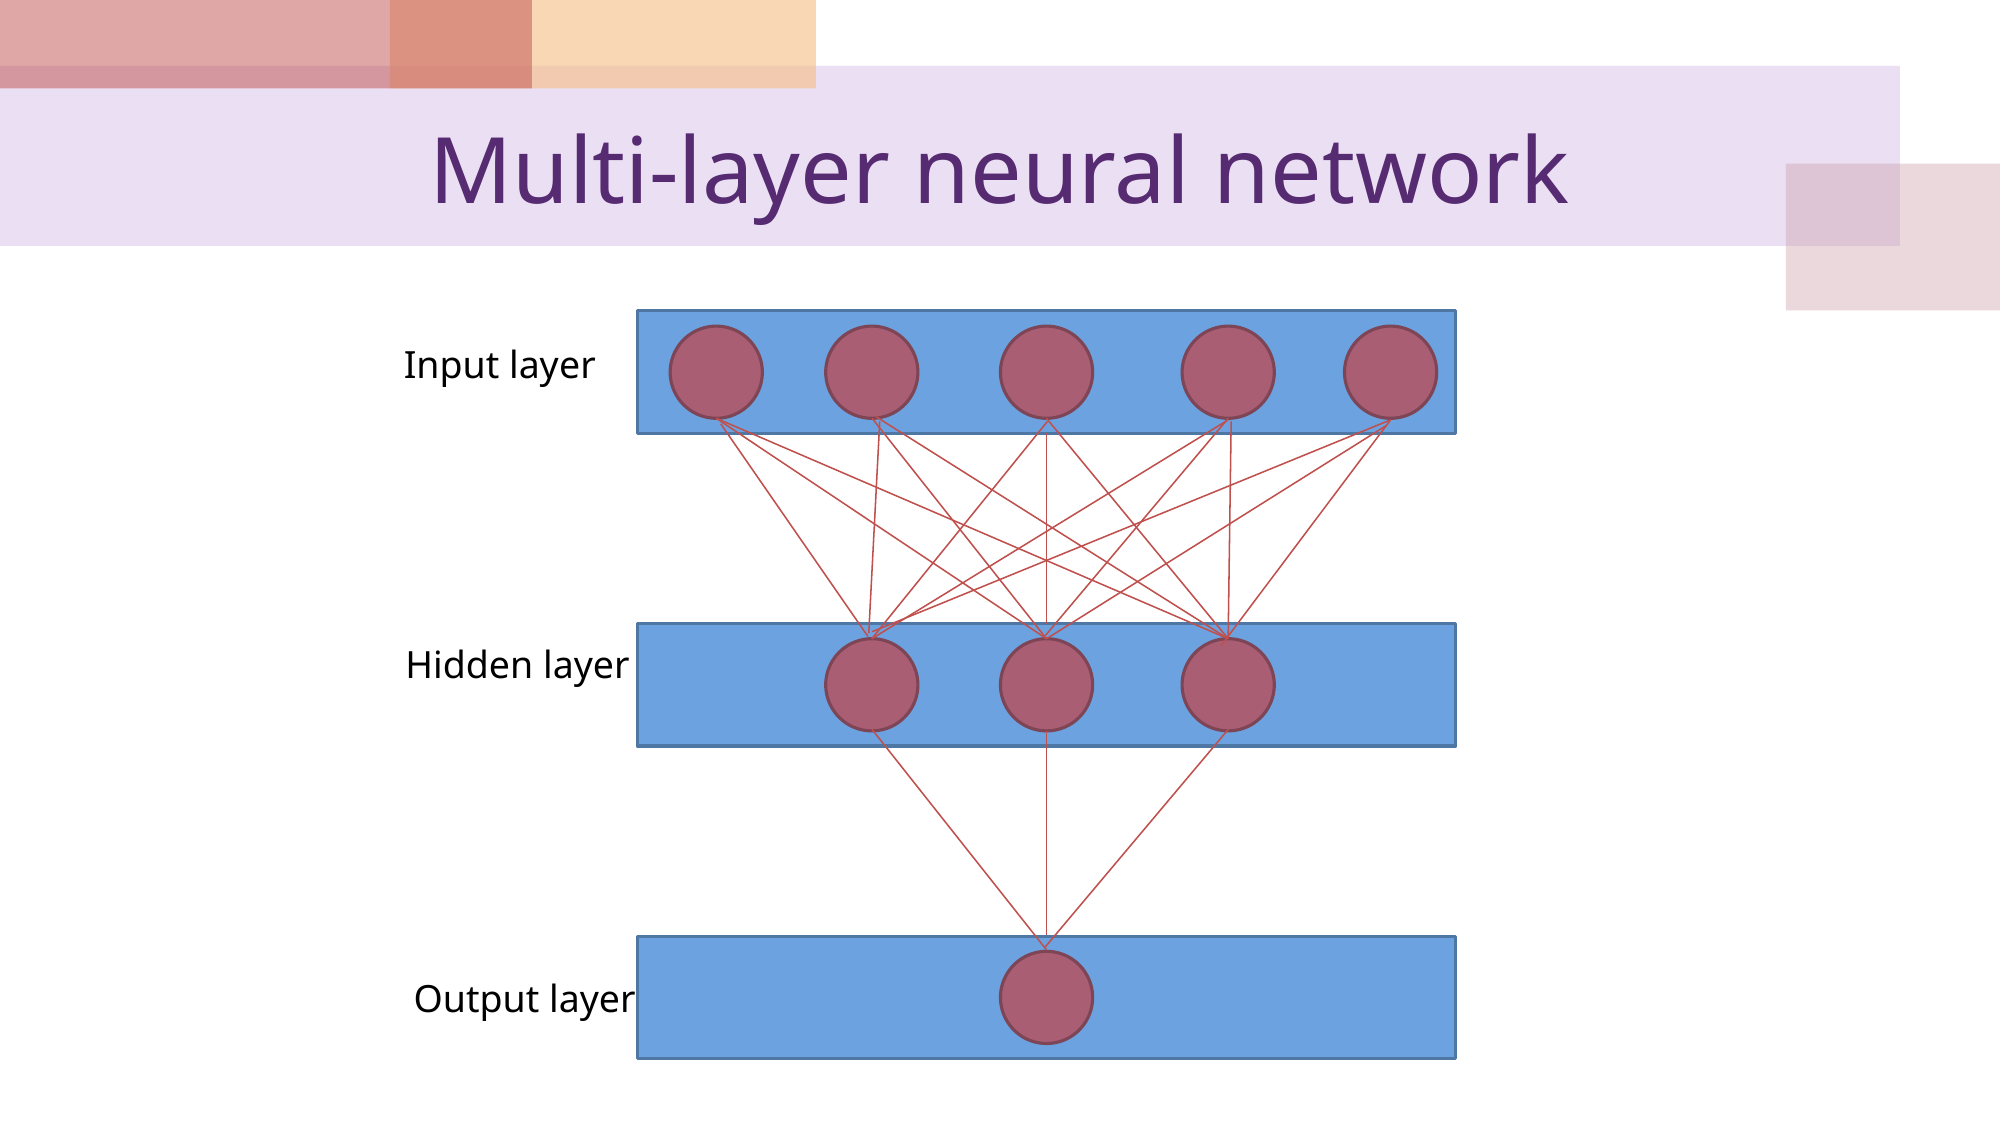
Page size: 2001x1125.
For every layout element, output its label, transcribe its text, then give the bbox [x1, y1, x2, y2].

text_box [871, 729, 1041, 951]
text_box [824, 324, 920, 414]
text_box [998, 652, 1095, 727]
text_box Hidden layer [390, 633, 645, 693]
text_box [1233, 419, 1391, 427]
text_box [636, 935, 1457, 1060]
text_box Output layer [399, 967, 651, 1027]
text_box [1046, 425, 1387, 639]
text_box [1180, 324, 1276, 415]
text_box [1073, 652, 1202, 726]
text_box [636, 309, 1457, 435]
text_box [824, 651, 920, 733]
text_box [636, 622, 866, 748]
text_box [998, 958, 1095, 1046]
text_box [716, 418, 1229, 639]
text_box [1180, 652, 1276, 733]
title Multi-layer neural network [99, 88, 1900, 246]
text_box [998, 324, 1095, 413]
text_box [1342, 324, 1439, 420]
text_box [720, 423, 869, 637]
text_box Input layer [388, 333, 611, 393]
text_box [1045, 729, 1229, 947]
text_box [898, 652, 1020, 726]
text_box [668, 324, 764, 420]
text_box [1233, 622, 1457, 748]
